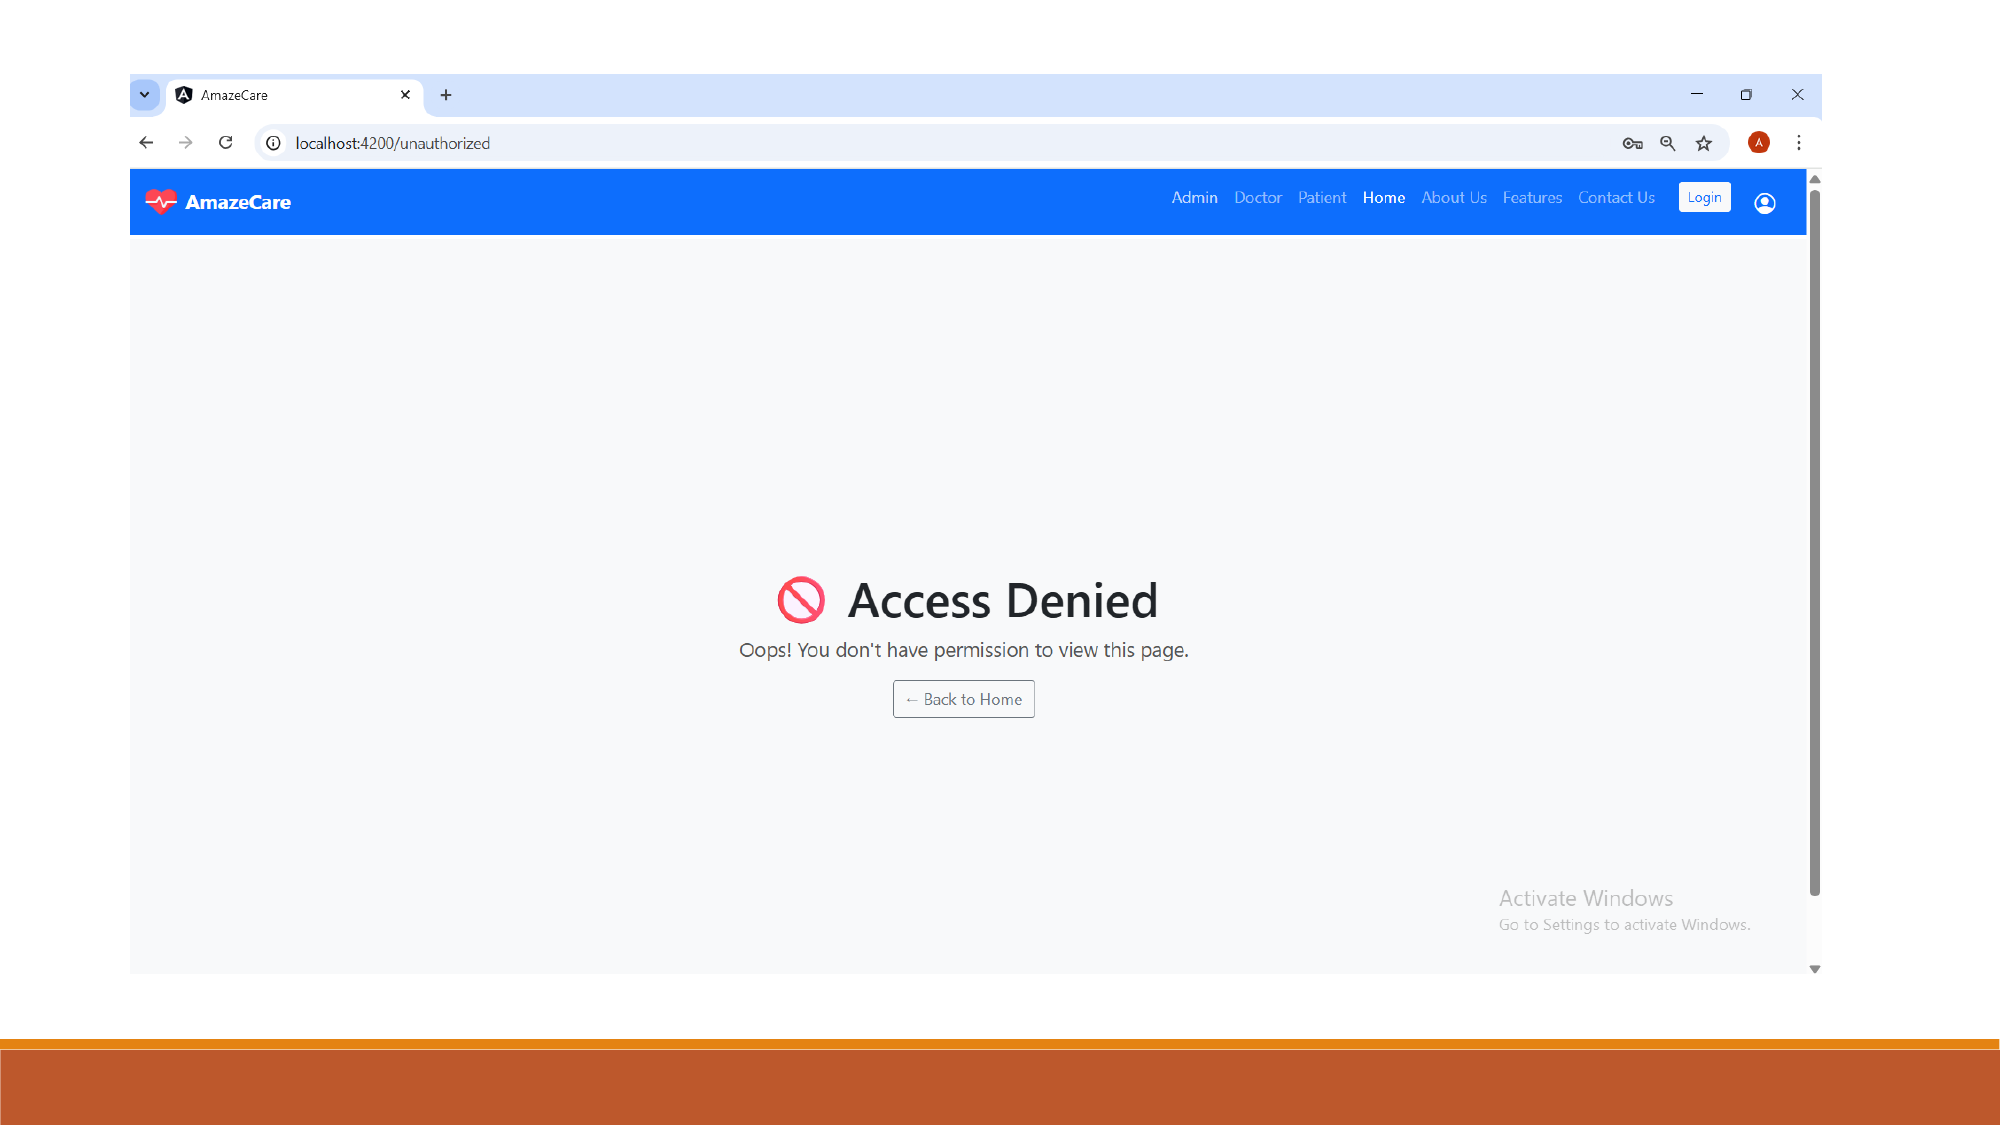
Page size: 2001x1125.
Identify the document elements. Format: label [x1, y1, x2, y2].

picture [129, 73, 1823, 974]
